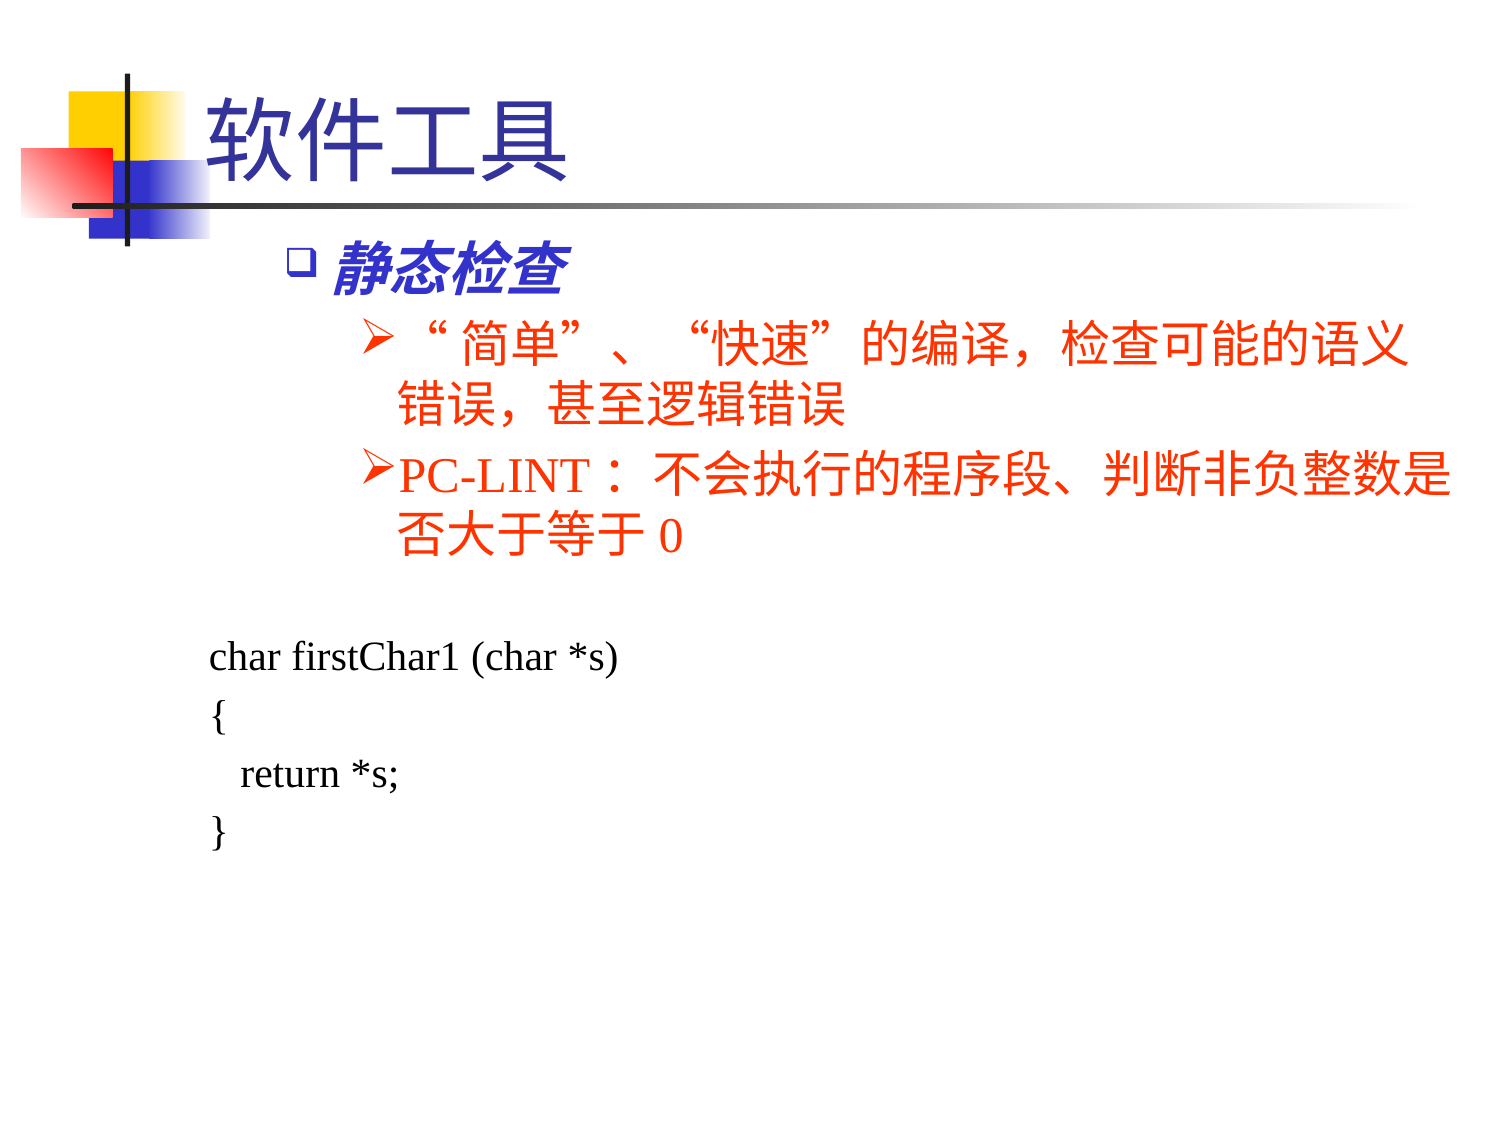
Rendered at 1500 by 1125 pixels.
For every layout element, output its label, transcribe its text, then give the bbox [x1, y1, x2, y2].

list 静态检查 “简单”、“快速”的编译，检查可能的语义错误，甚至逻辑错误 PC-LINT：不会执行的程序段、判断非负整数是否大于等于0 char firstChar1 (char *s) { return *s; } [193, 224, 1469, 1125]
title 软件工具 [188, 12, 1468, 200]
